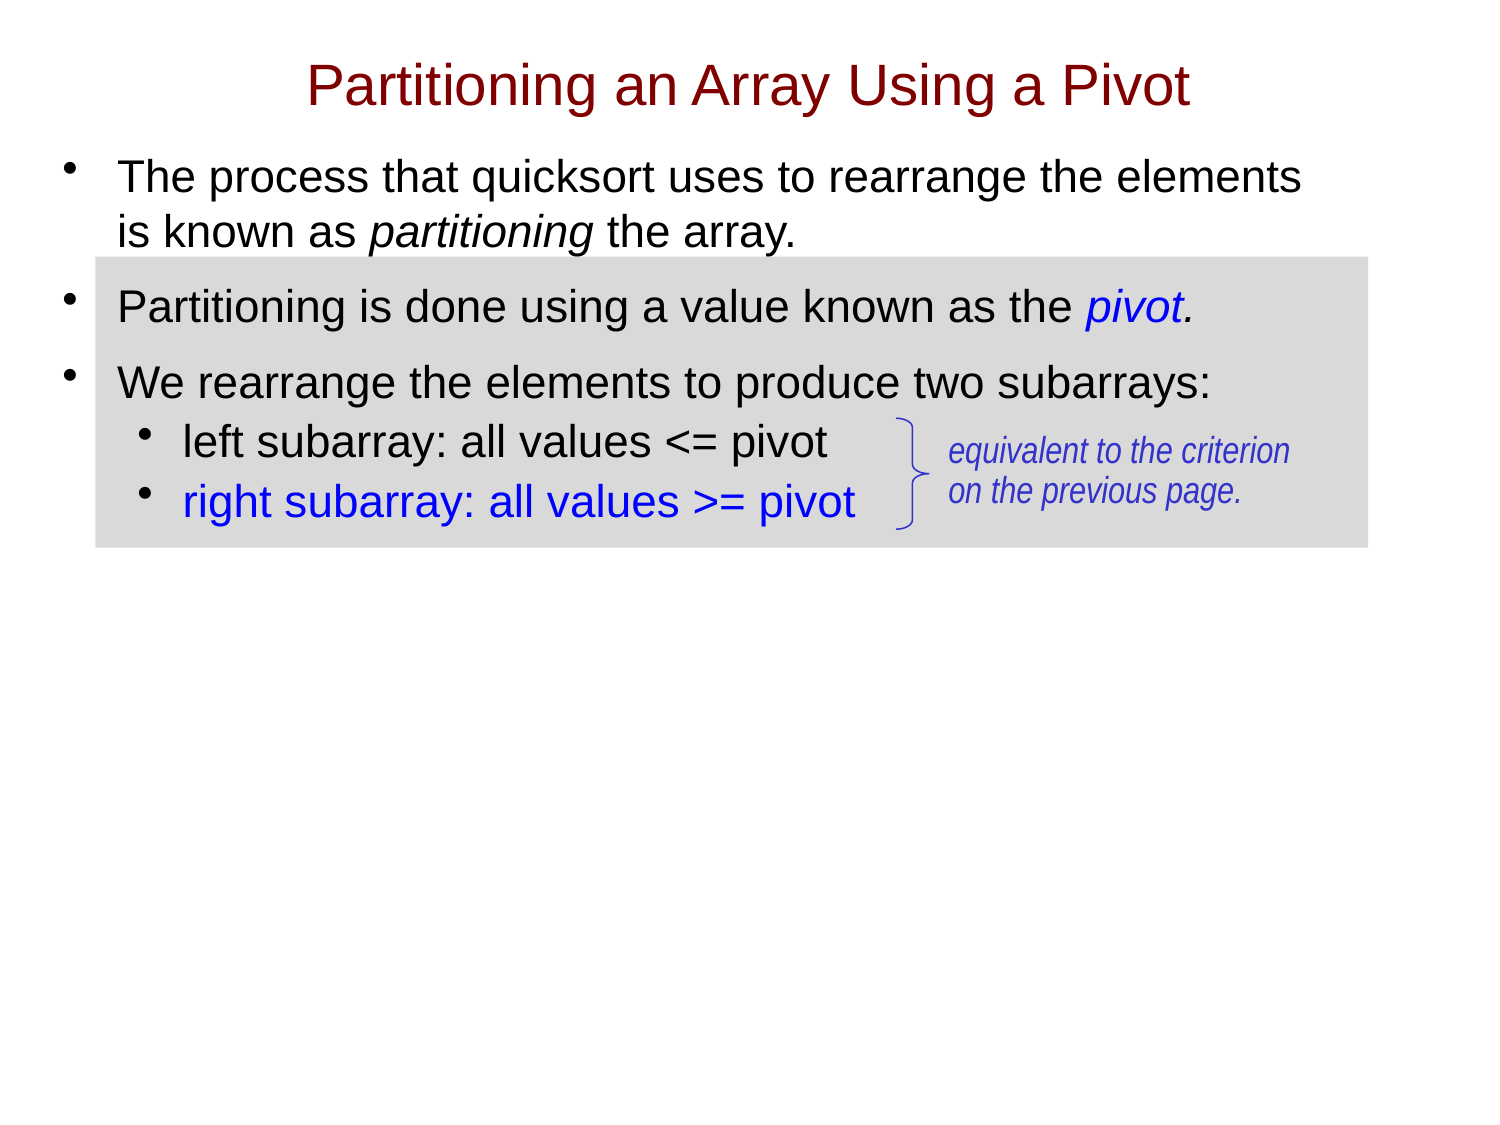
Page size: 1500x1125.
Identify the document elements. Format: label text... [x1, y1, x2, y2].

list The process that quicksort uses to rearrange the elements is known as partitioning the array. Partitioning is done using a value known as the pivot. We rearrange the elements to produce two subarrays: left subarray: all values <= pivot right subarray: all values >= pivot [47, 138, 1480, 1060]
title Partitioning an Array Using a Pivot [112, 12, 1386, 138]
text_box [896, 418, 929, 530]
text_box equivalent to the criterion on the previous page. [933, 423, 1306, 519]
